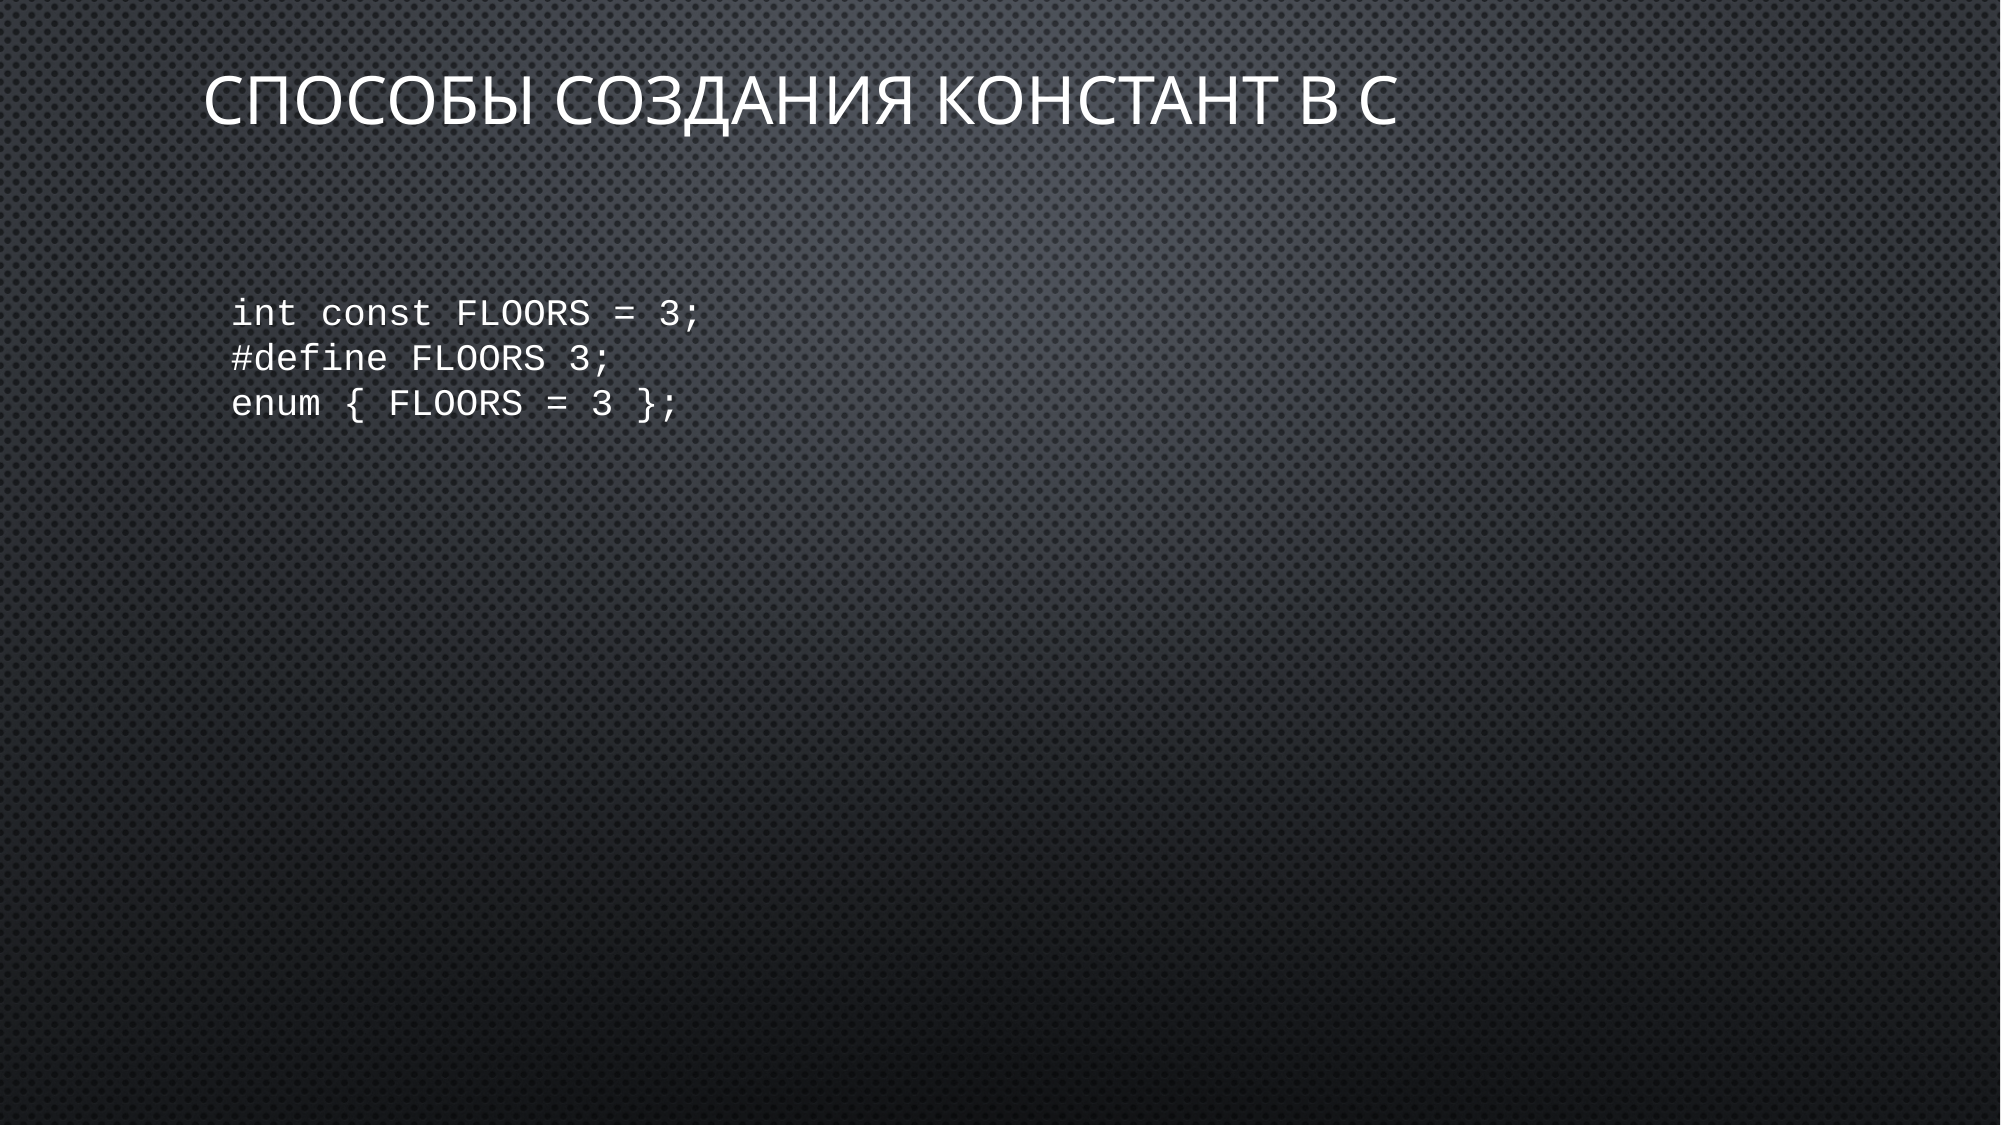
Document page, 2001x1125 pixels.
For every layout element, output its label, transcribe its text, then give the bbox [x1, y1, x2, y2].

text_box int const FLOORS = 3; #define FLOORS 3; enum { FLOORS = 3 }; [216, 280, 719, 431]
title Способы создания констант в с [187, 39, 1813, 156]
